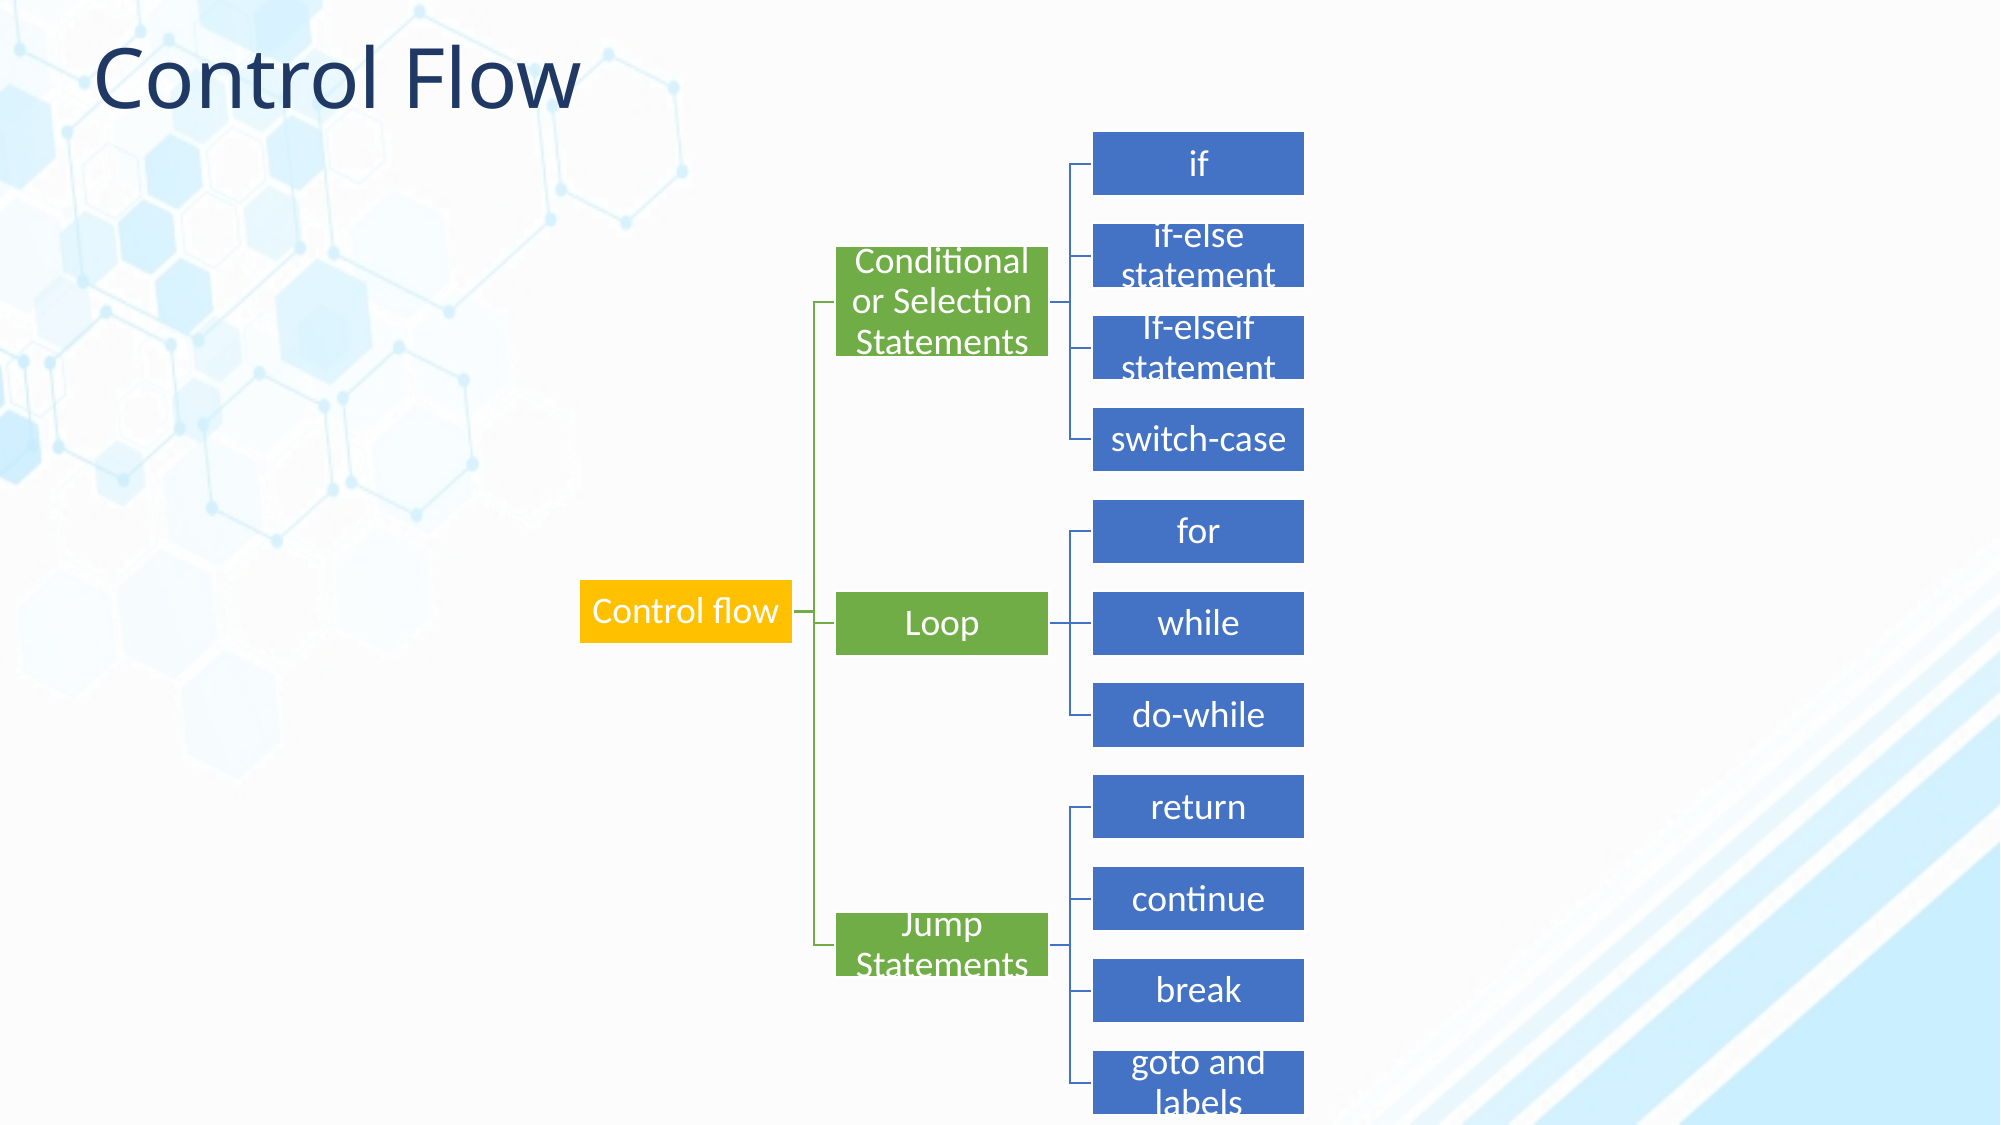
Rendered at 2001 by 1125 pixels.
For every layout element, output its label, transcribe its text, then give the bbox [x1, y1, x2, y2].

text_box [0, 130, 1907, 1116]
title Control Flow [77, 9, 1803, 130]
